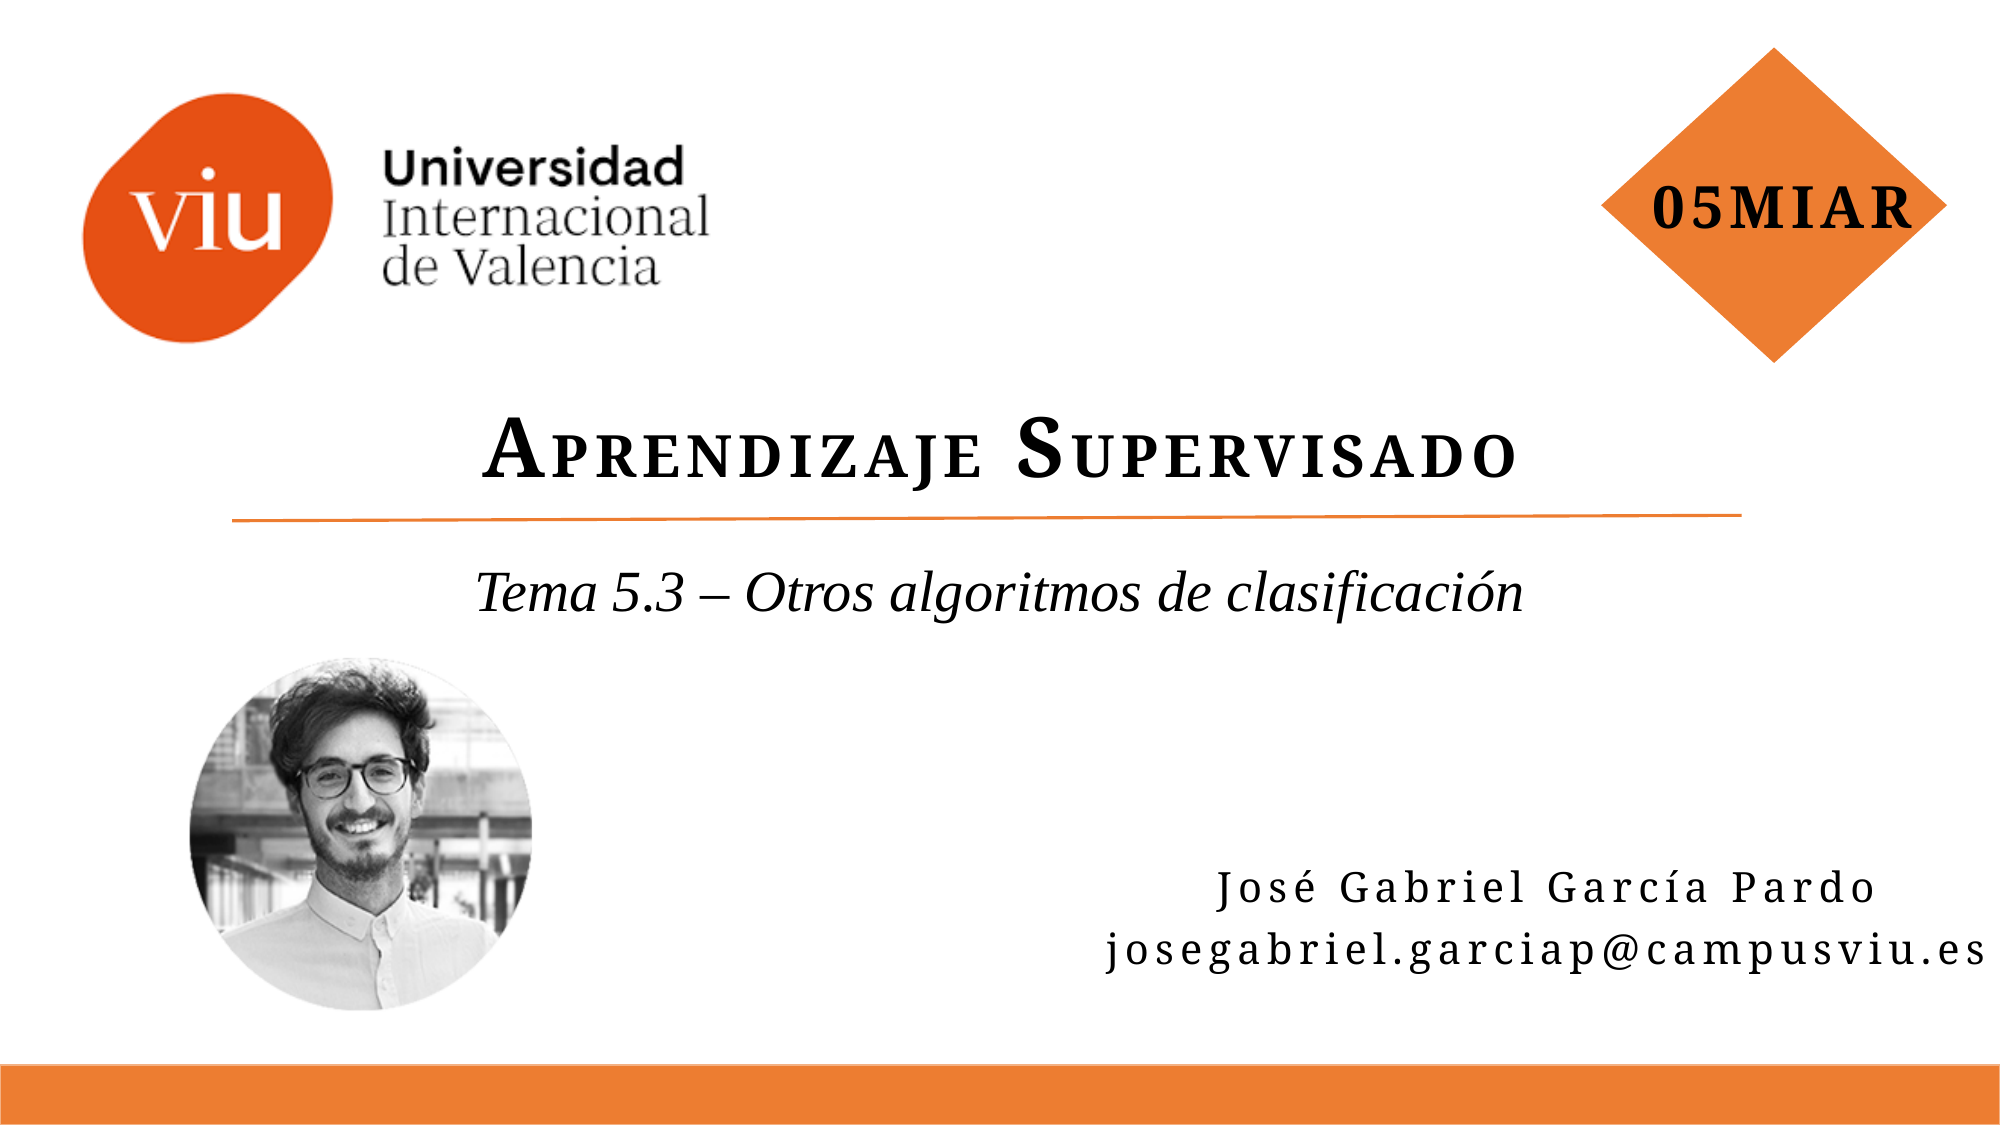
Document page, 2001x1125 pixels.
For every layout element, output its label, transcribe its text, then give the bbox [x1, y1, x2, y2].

picture [178, 647, 543, 1022]
picture [73, 91, 720, 346]
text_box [106, 386, 1894, 521]
text_box [0, 1064, 2000, 1125]
text_box Tema 5.3 – Otros algoritmos de clasificación [106, 546, 1894, 631]
text_box José Gabriel García Pardo josegabriel.garciap@campusviu.es [949, 853, 2000, 981]
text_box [1591, 48, 1974, 362]
